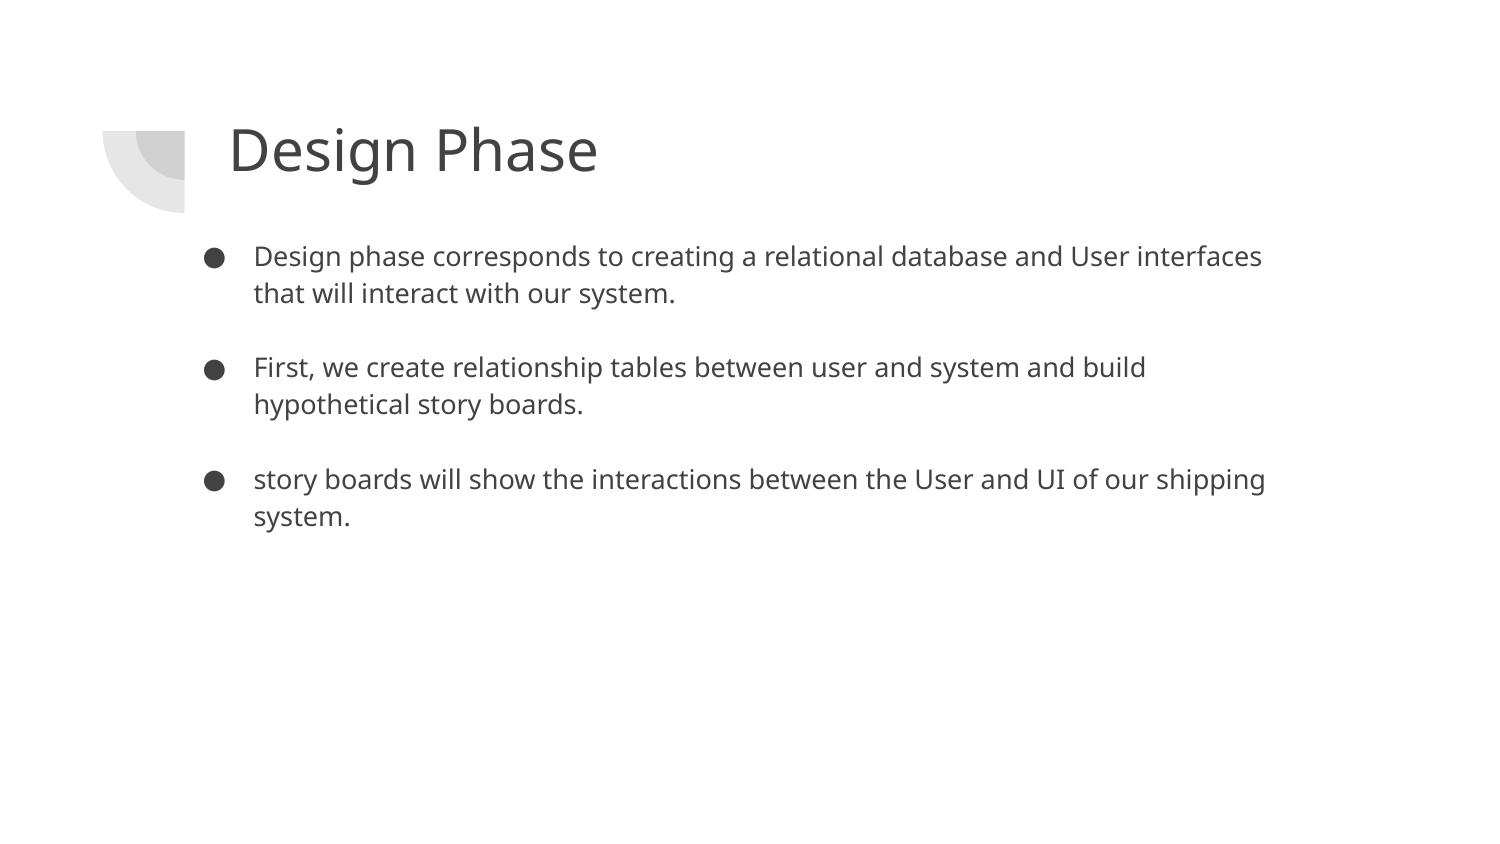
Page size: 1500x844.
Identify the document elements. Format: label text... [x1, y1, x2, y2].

title Design Phase [213, 98, 1368, 263]
list Design phase corresponds to creating a relational database and User interfaces that will interact with our system. First, we create relationship tables between user and system and build hypothetical story boards. story boards will show the interactions between the User and UI of our shipping system. [163, 219, 1317, 714]
